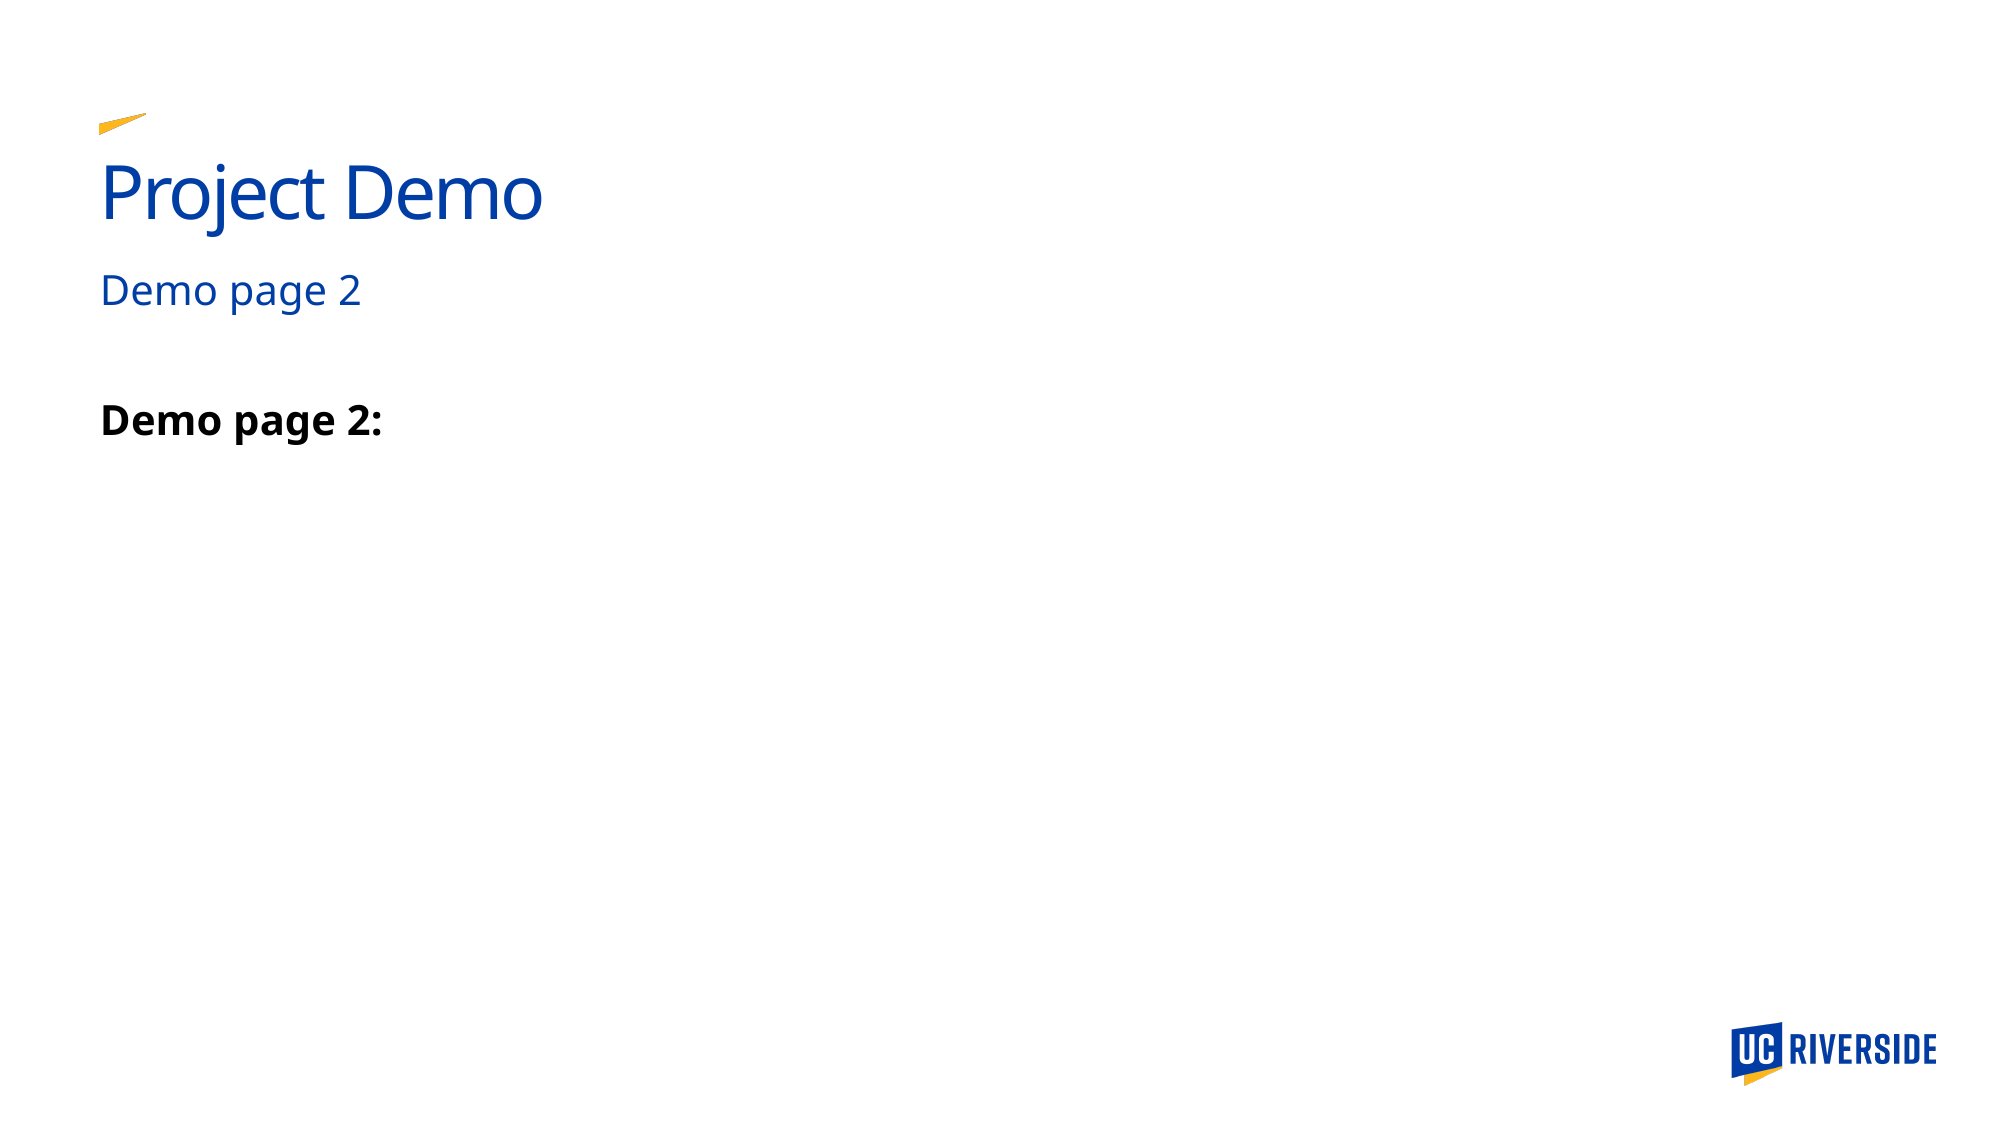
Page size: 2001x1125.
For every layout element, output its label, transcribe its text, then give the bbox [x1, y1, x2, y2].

text_box Demo page 2 [99, 263, 1588, 314]
text_box Project Demo [99, 144, 1588, 235]
picture [99, 113, 146, 135]
text_box Demo page 2: [99, 394, 1900, 445]
picture [1731, 1022, 1936, 1086]
